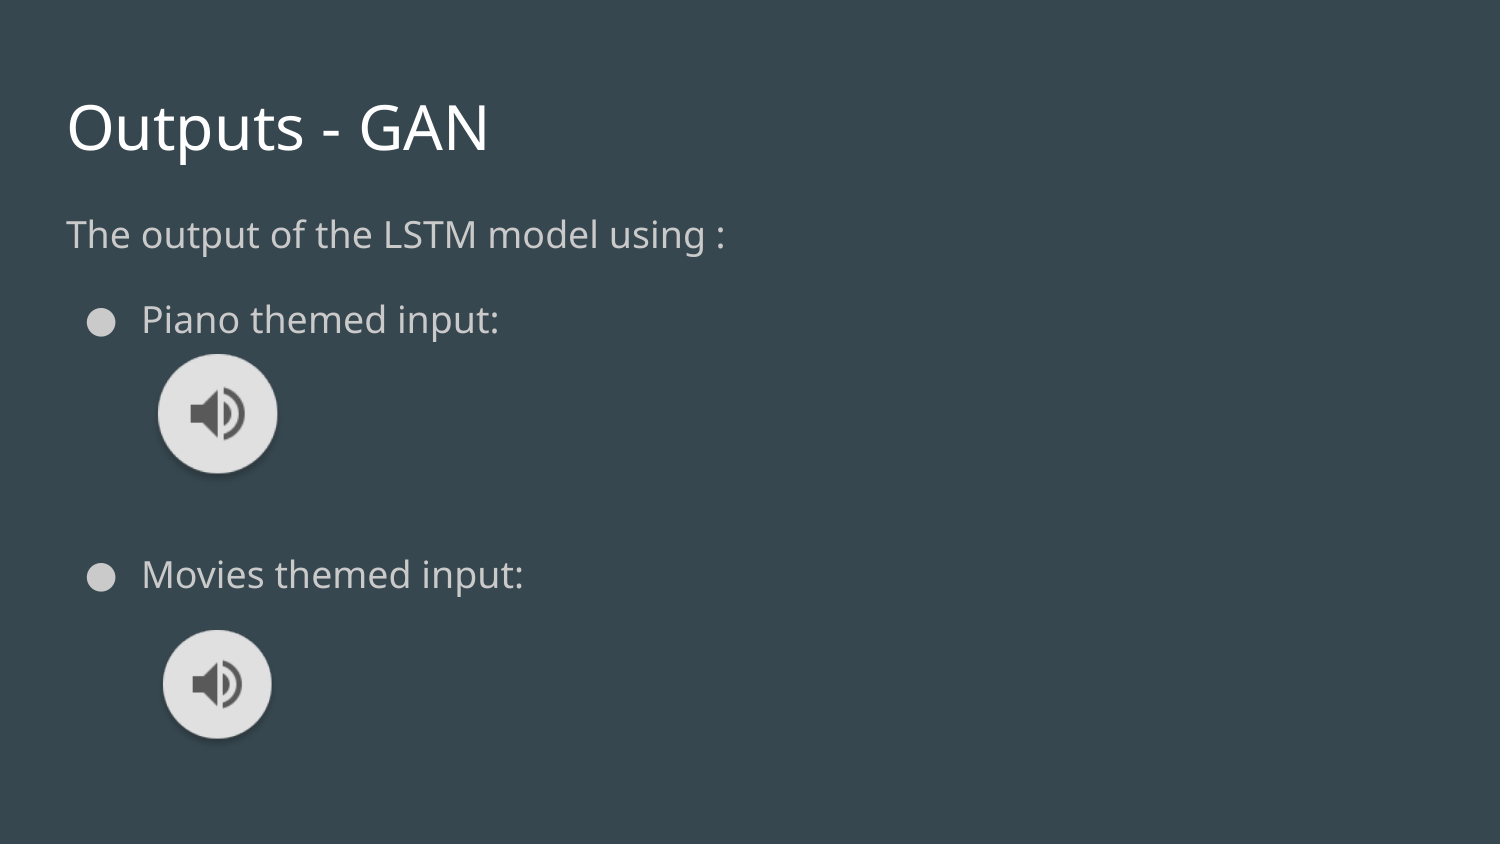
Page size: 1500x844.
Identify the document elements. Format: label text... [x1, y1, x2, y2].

title Outputs - GAN [51, 72, 1449, 167]
picture [152, 618, 284, 750]
picture [145, 342, 290, 487]
list The output of the LSTM model using : Piano themed input: Movies themed input: [51, 189, 1449, 750]
